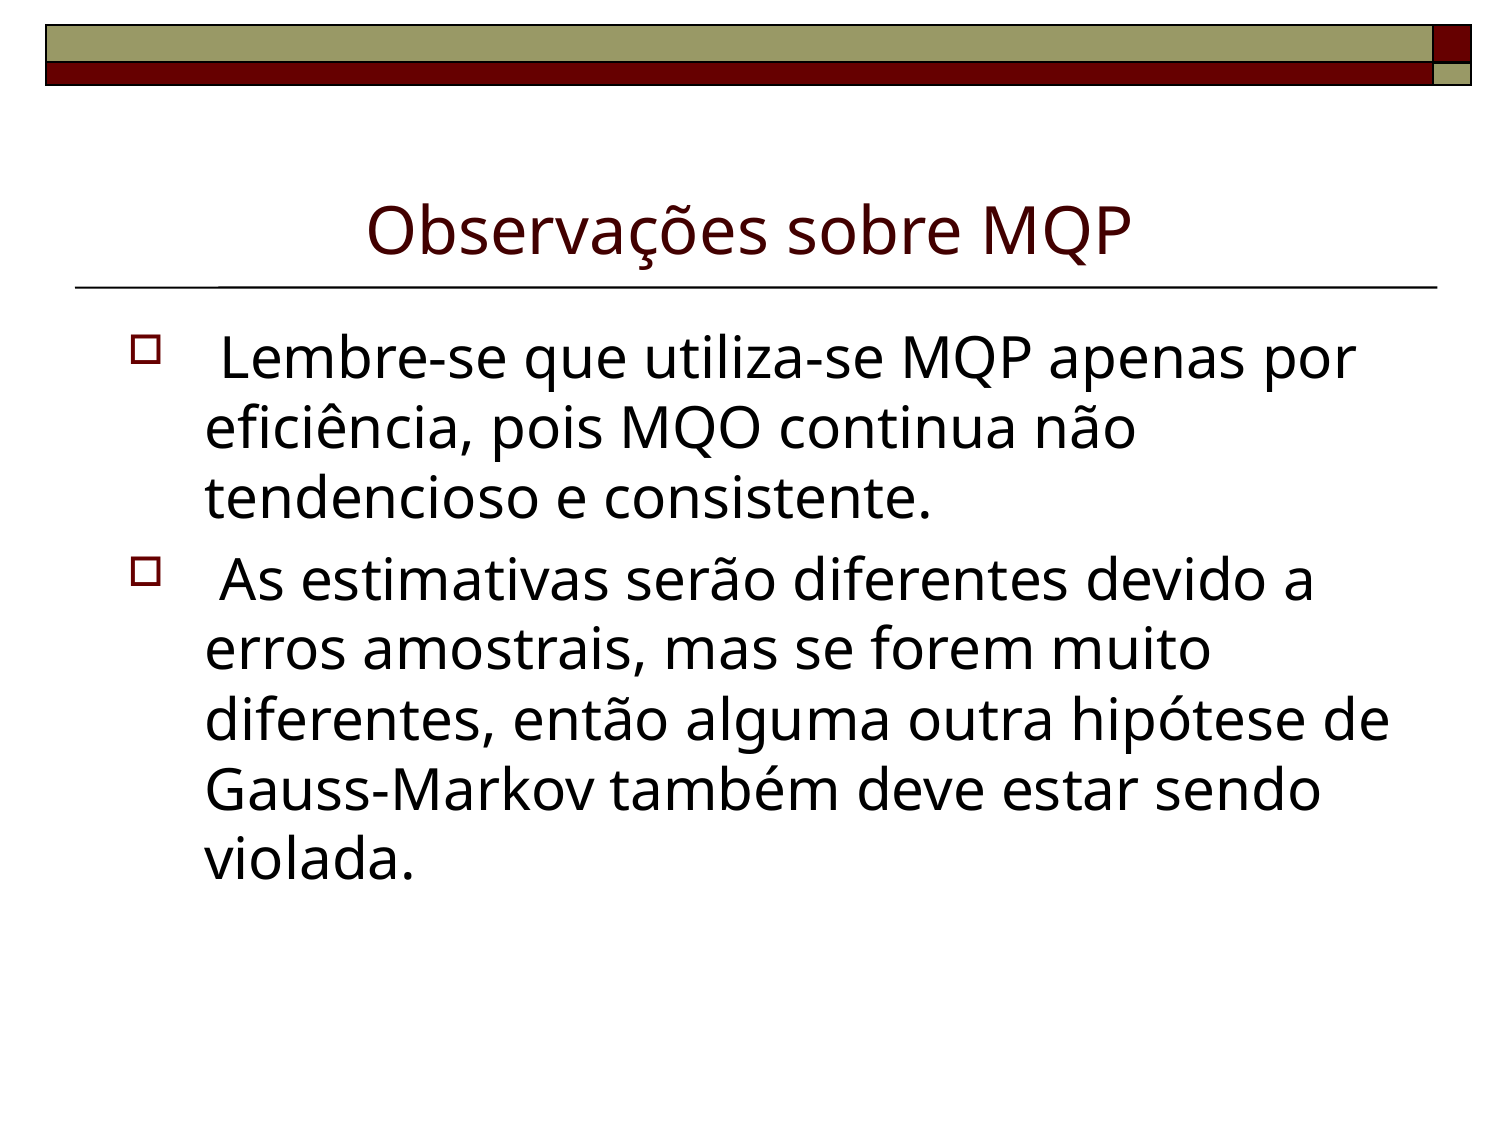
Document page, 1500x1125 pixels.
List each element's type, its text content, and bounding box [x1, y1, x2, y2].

list Lembre-se que utiliza-se MQP apenas por eficiência, pois MQO continua não tendencioso e consistente. As estimativas serão diferentes devido a erros amostrais, mas se forem muito diferentes, então alguma outra hipótese de Gauss-Markov também deve estar sendo violada. [112, 312, 1451, 988]
title Observações sobre MQP [74, 87, 1426, 276]
